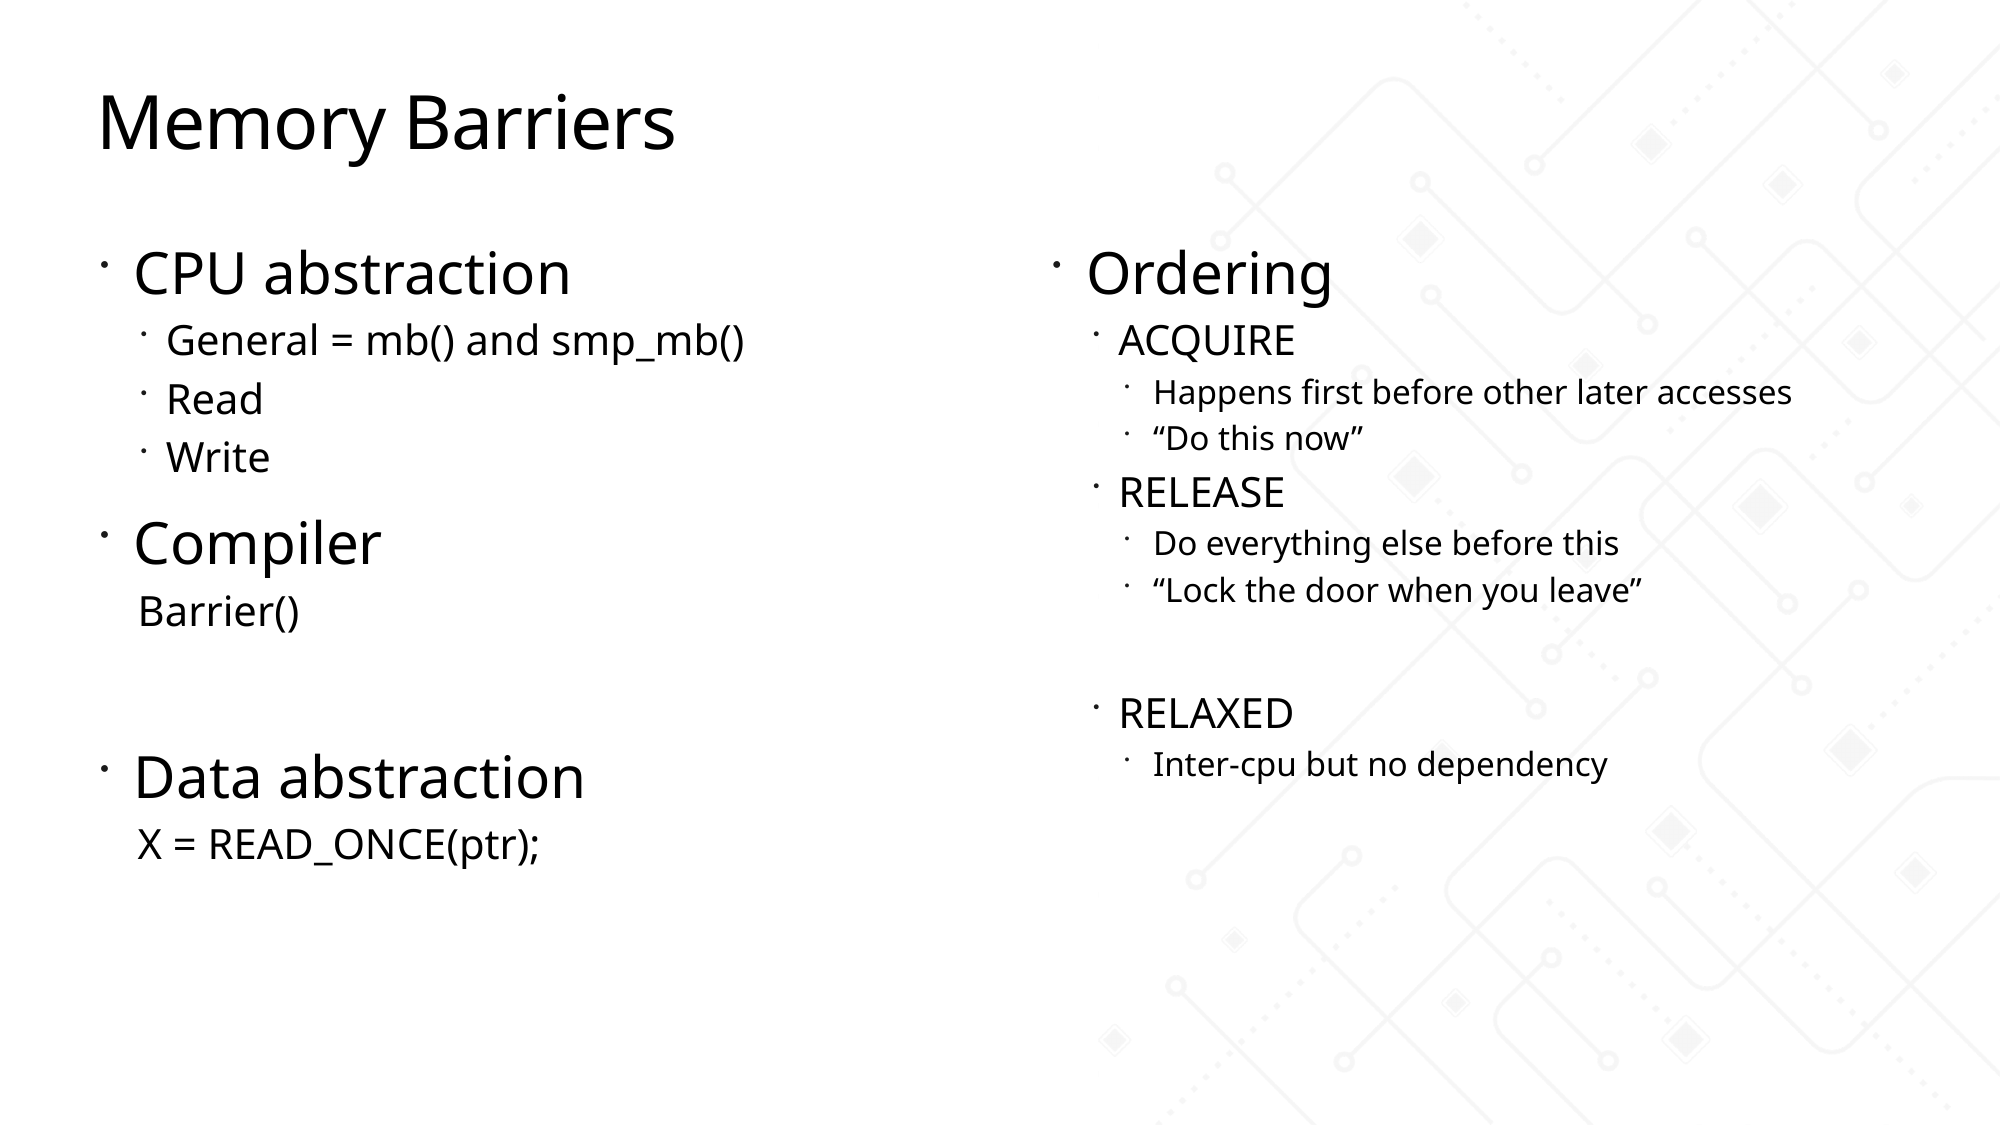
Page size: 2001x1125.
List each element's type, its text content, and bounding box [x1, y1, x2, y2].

list CPU abstraction General = mb() and smp_mb() Read Write Compiler Barrier() Data abstraction X = READ_ONCE(ptr); [95, 235, 951, 923]
list Ordering ACQUIRE Happens first before other later accesses “Do this now” RELEASE Do everything else before this “Lock the door when you leave” RELAXED Inter-cpu but no dependency [1048, 235, 1904, 792]
title Memory Barriers [96, 75, 1904, 166]
